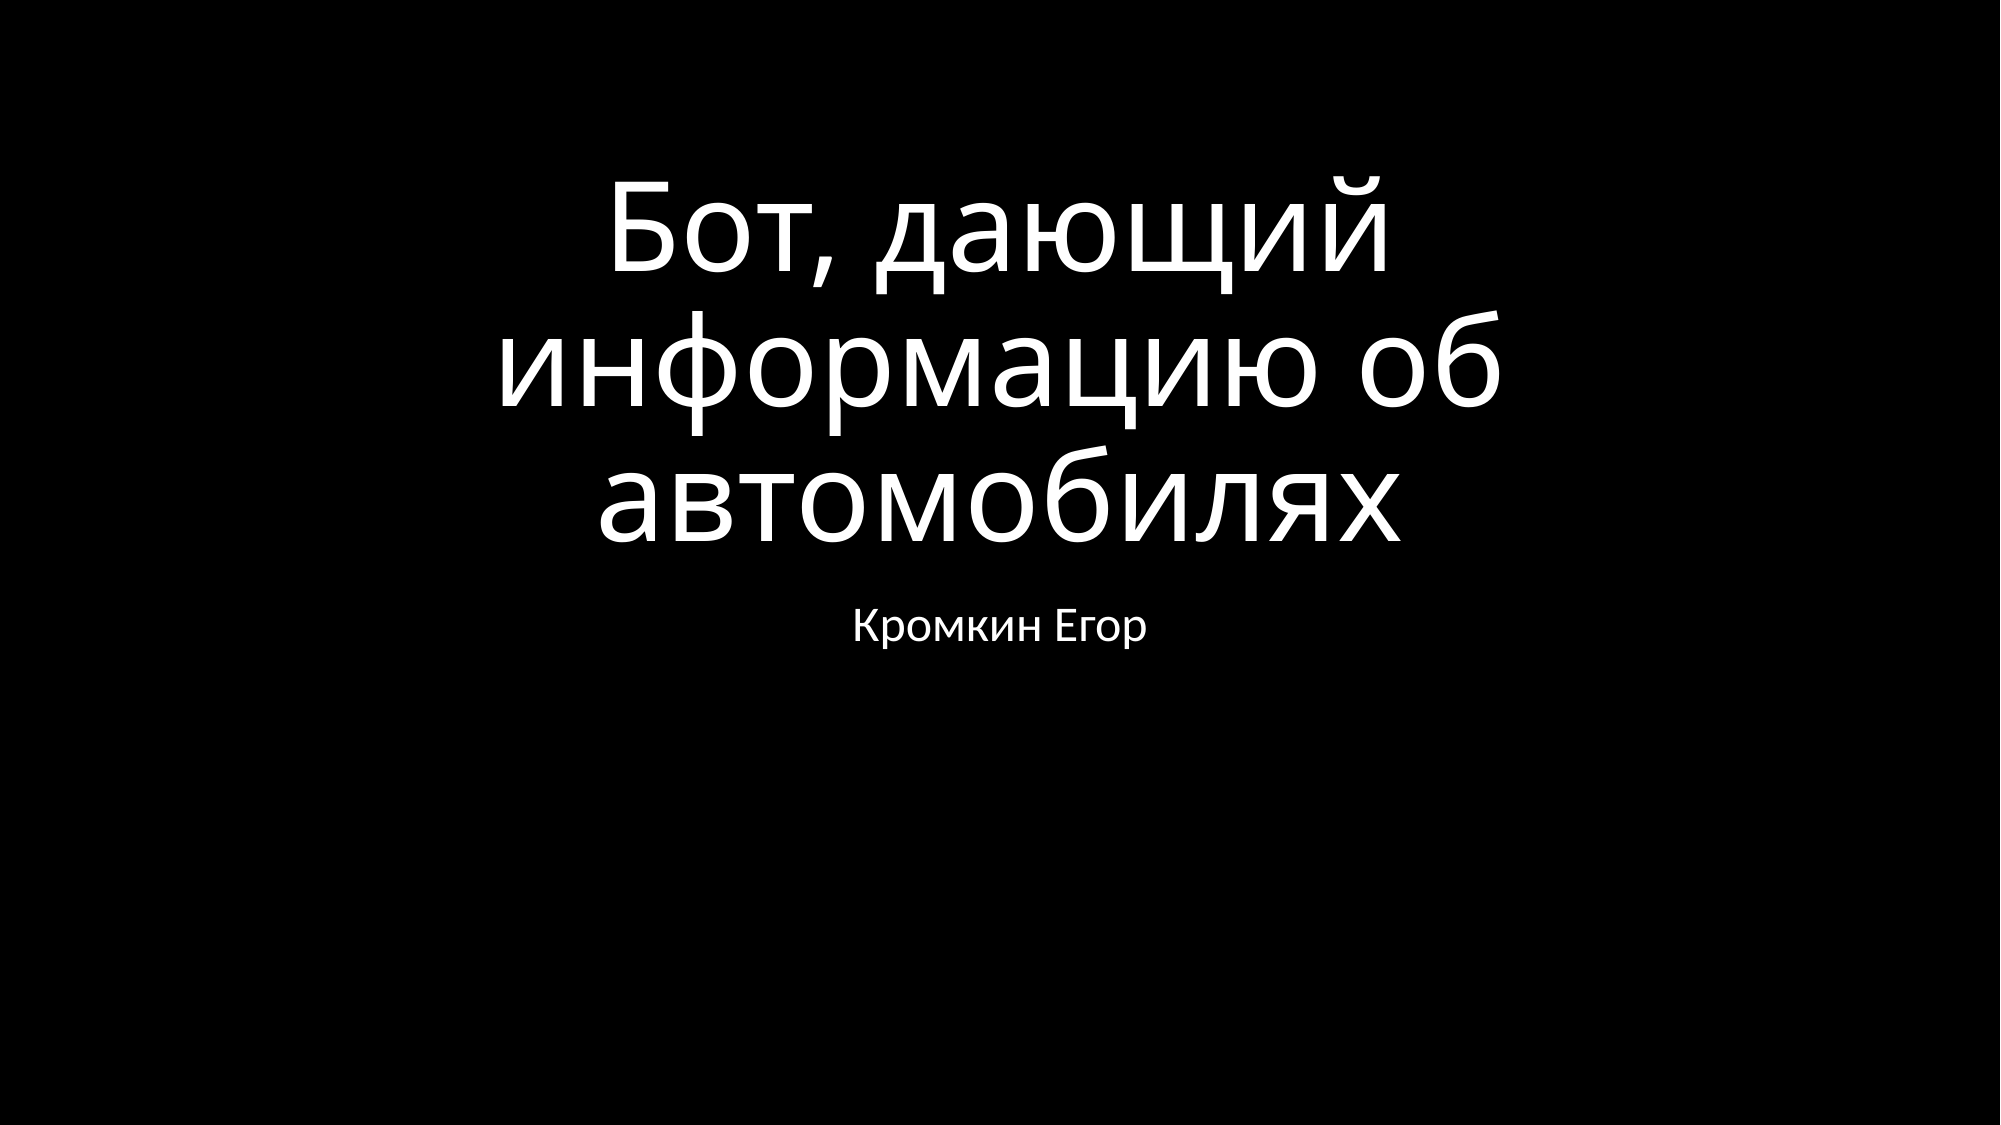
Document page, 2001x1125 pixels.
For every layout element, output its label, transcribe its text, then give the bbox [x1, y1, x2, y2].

title Бот, дающий информацию об автомобилях [249, 184, 1750, 576]
subtitle Кромкин Егор [249, 590, 1750, 863]
